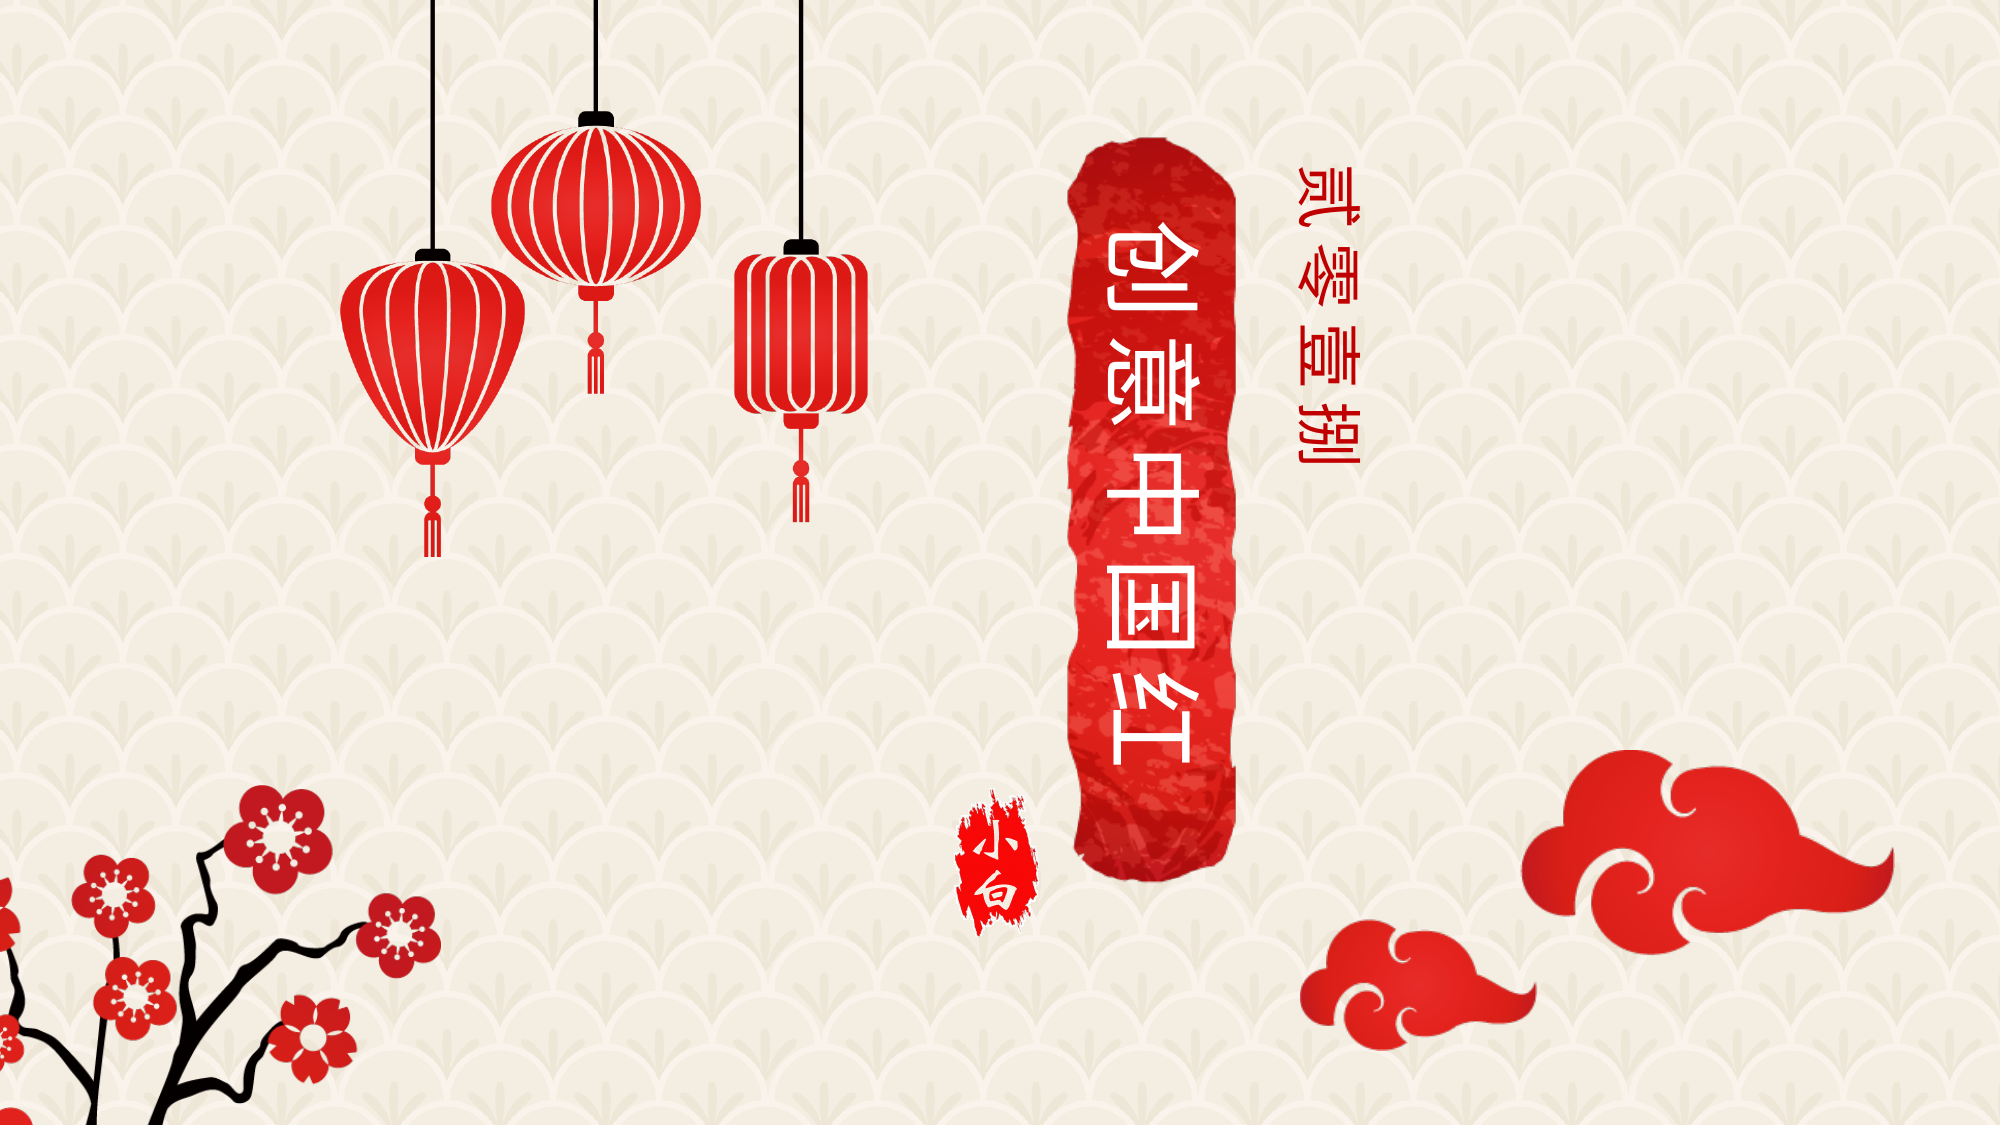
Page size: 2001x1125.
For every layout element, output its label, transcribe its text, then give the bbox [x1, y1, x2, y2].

text_box 贰零壹捌 [1267, 148, 1379, 388]
picture [0, 0, 2000, 1125]
text_box 创意中国红 [1071, 204, 1224, 388]
text_box 创意中国红 [1071, 618, 1224, 788]
